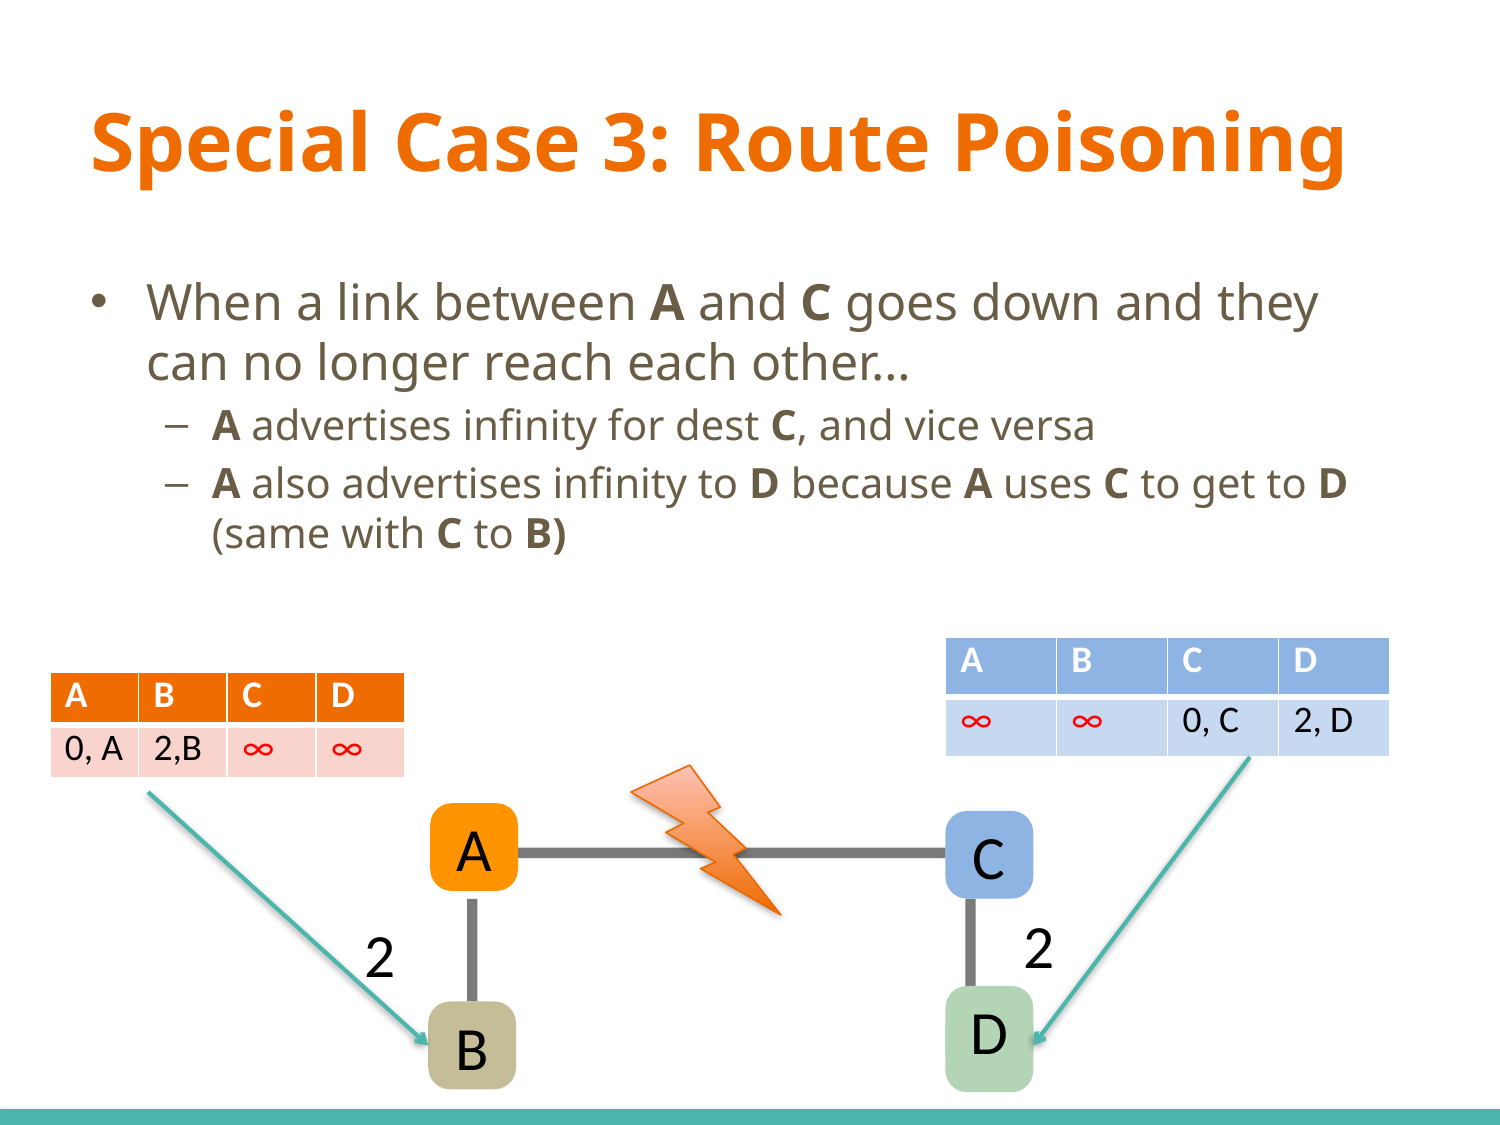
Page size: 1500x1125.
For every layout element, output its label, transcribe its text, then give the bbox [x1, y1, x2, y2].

table_cell ∞ [317, 728, 404, 777]
table_header C [228, 673, 315, 722]
list When a link between A and C goes down and they can no longer reach each other… A advertises infinity for dest C, and vice versa A also advertises infinity to D because A uses C to get to D (same with C to B) [75, 262, 1425, 1005]
text_box D [945, 1054, 1034, 1093]
text_box D [945, 985, 1033, 1074]
table_header B [1057, 638, 1167, 694]
text_box 2 [1018, 900, 1027, 987]
table_header D [317, 673, 404, 722]
table_header B [139, 673, 226, 722]
table_cell ∞ [228, 728, 315, 777]
text_box [630, 764, 782, 916]
table_header D [1279, 638, 1389, 694]
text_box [147, 791, 429, 1046]
table_cell 2,B [139, 728, 226, 777]
table_header C [1168, 638, 1278, 694]
table_header A [946, 638, 1056, 694]
table_cell 0, C [1168, 700, 1278, 756]
text_box B [428, 1001, 517, 1090]
table_cell 0, A [51, 728, 138, 777]
text_box A [433, 803, 519, 891]
table_cell ∞ [1057, 700, 1167, 755]
table_cell 2, D [1279, 700, 1389, 756]
table_cell ∞ [946, 700, 1056, 756]
title Special Case 3: Route Poisoning [75, 45, 1425, 233]
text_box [1033, 756, 1251, 1046]
text_box C [945, 810, 1027, 899]
table_header A [51, 673, 138, 722]
